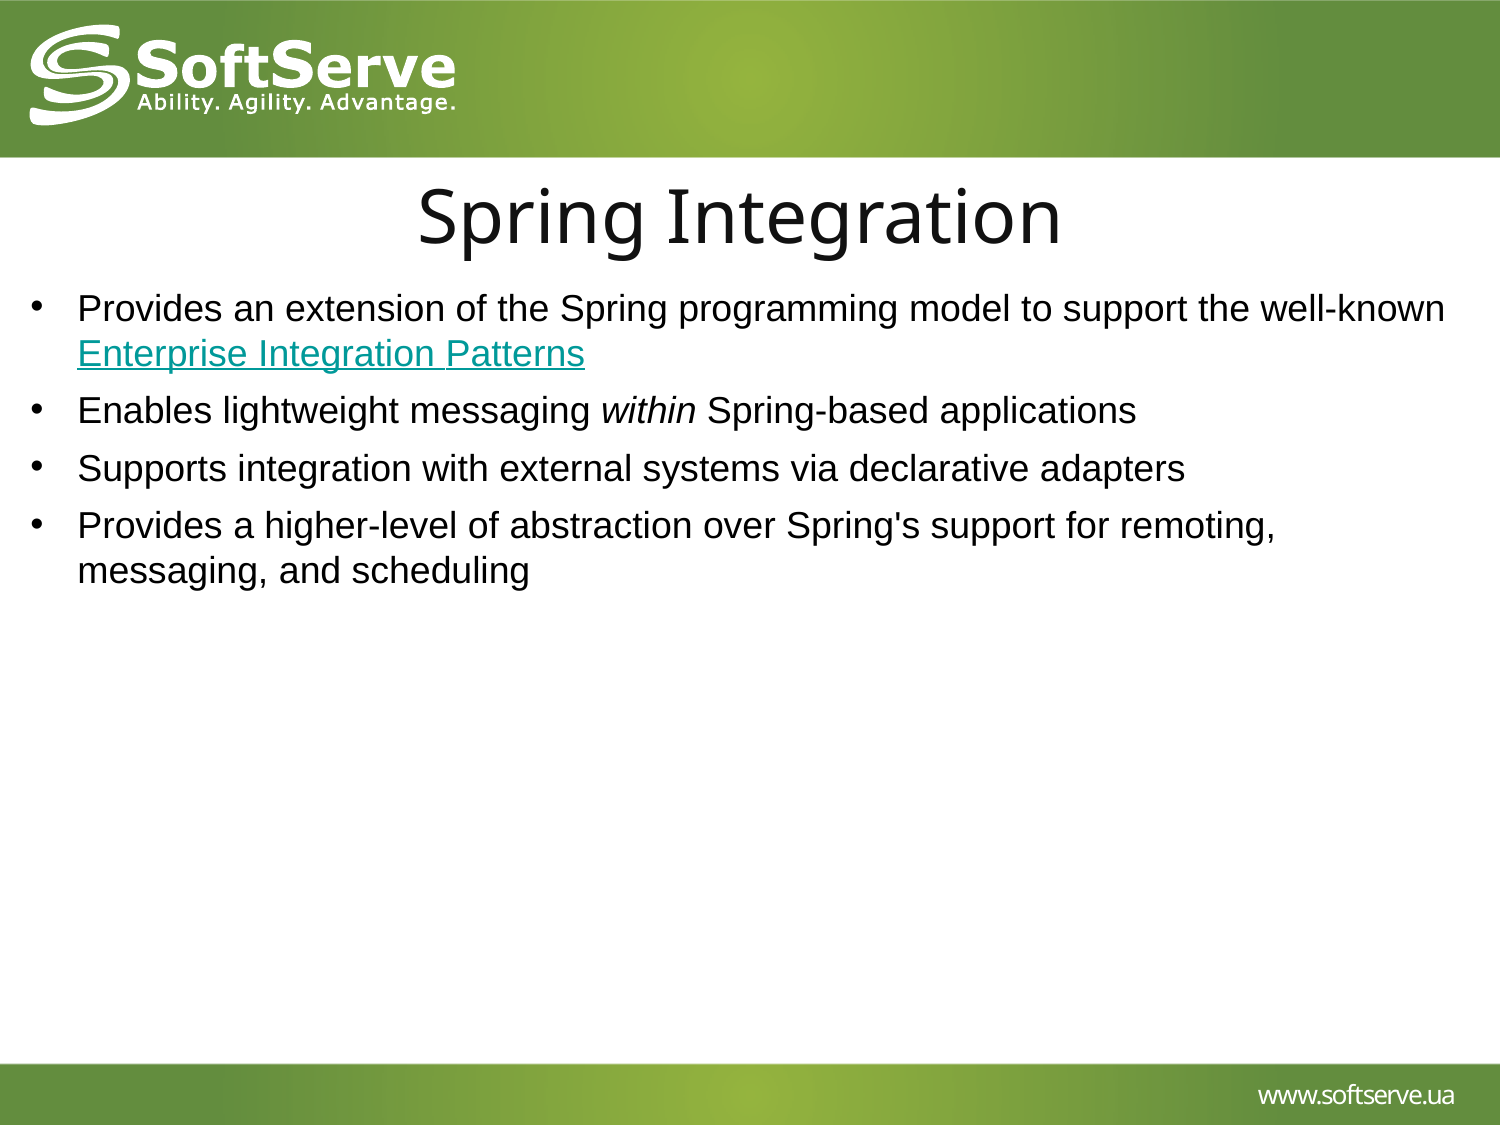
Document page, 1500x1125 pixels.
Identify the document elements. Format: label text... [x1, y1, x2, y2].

picture [0, 0, 1500, 1125]
text_box Provides an extension of the Spring programming model to support the well-known Enterprise Integration Patterns Enables lightweight messaging within Spring-based applications Supports integration with external systems via declarative adapters Provides a higher-level of abstraction over Spring's support for remoting, messaging, and scheduling [15, 276, 1466, 771]
text_box Spring Integration [215, 160, 1266, 327]
